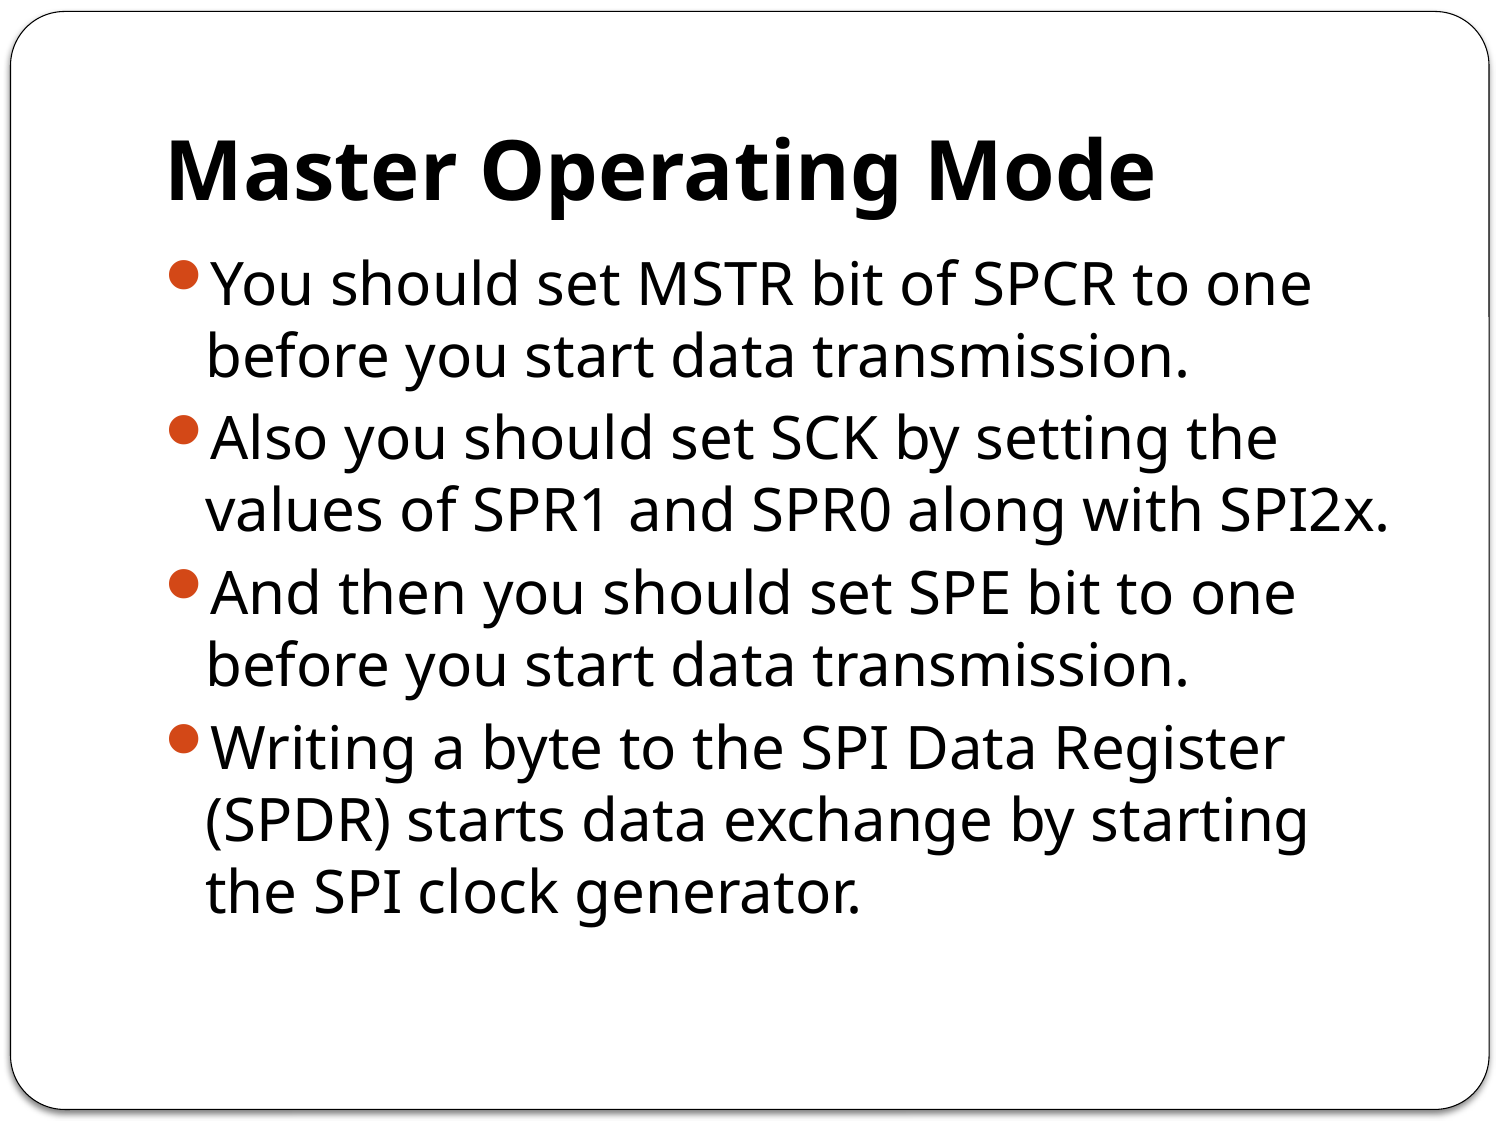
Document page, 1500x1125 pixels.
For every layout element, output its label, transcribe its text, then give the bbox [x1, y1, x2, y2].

list You should set MSTR bit of SPCR to one before you start data transmission. Also you should set SCK by setting the values of SPR1 and SPR0 along with SPI2x. And then you should set SPE bit to one before you start data transmission. Writing a byte to the SPI Data Register (SPDR) starts data exchange by starting the SPI clock generator. [150, 237, 1425, 988]
title Master Operating Mode [150, 45, 1425, 233]
